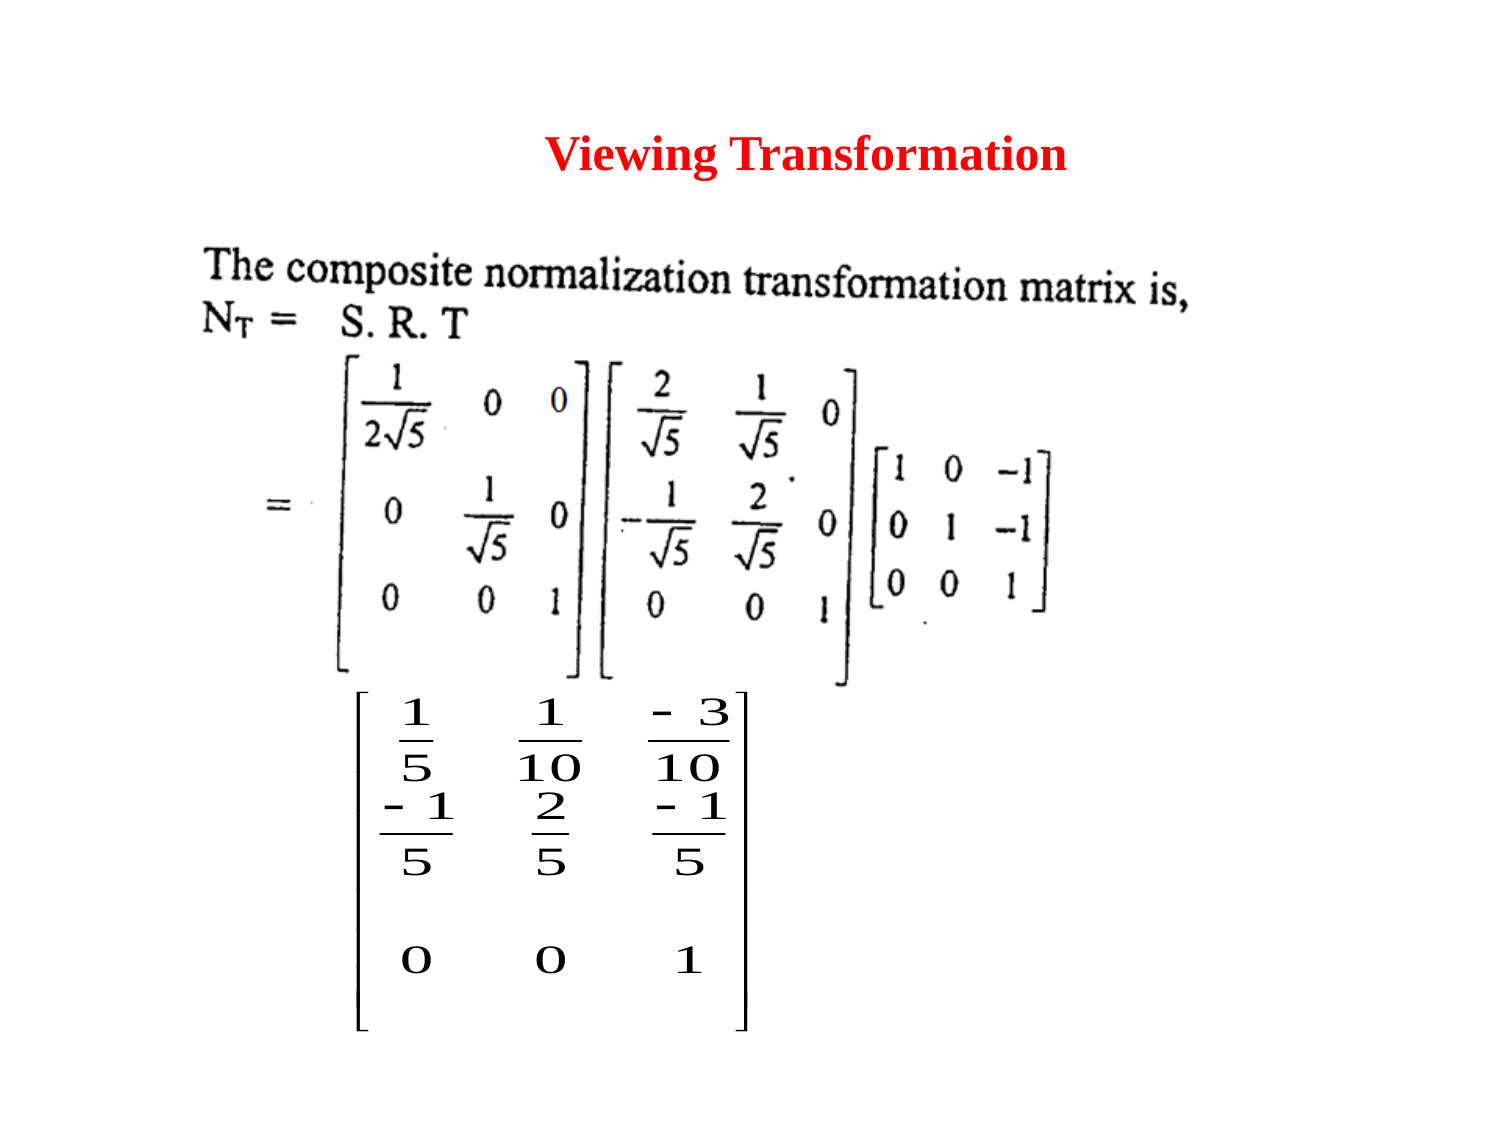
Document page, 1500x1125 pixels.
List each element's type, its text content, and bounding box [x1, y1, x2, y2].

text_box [344, 700, 768, 1038]
picture [199, 237, 1223, 691]
title Viewing Transformation [162, 99, 1463, 200]
